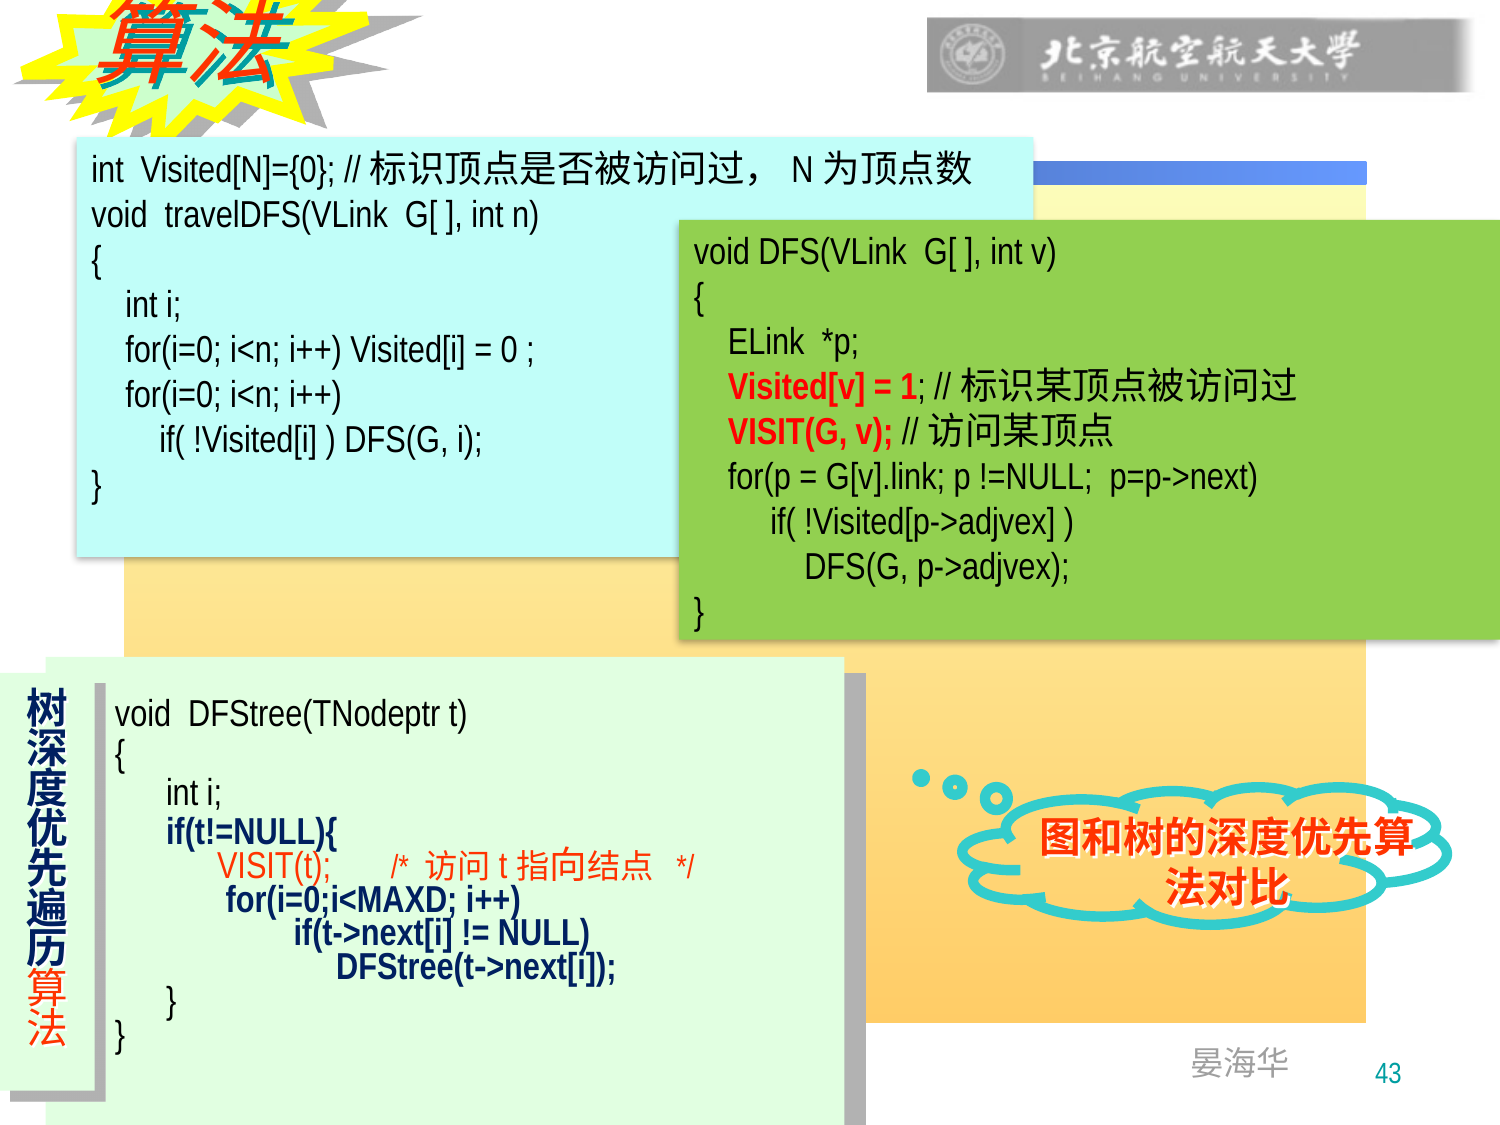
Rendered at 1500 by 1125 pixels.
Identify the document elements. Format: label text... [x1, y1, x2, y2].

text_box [29, 0, 368, 147]
slide_number 43 [1233, 1021, 1417, 1098]
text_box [962, 786, 1448, 925]
text_box int Visited[N]={0}; //标识顶点是否被访问过，N为顶点数 void travelDFS(VLink G[ ], int n) { int i; for(i=0; i<n; i++) Visited[i] = 0 ; for(i=0; i<n; i++) if( !Visited[i] ) DFS(G, i); } [76, 137, 1034, 557]
picture [927, 0, 1500, 102]
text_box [0, 656, 1229, 1125]
text_box void DFS(VLink G[ ], int v) { ELink *p; Visited[v] = 1; //标识某顶点被访问过 VISIT(G, v); //访问某顶点 for(p = G[v].link; p !=NULL; p=p->next) if( !Visited[p->adjvex] ) DFS(G, p->adjvex); } [679, 219, 1500, 640]
